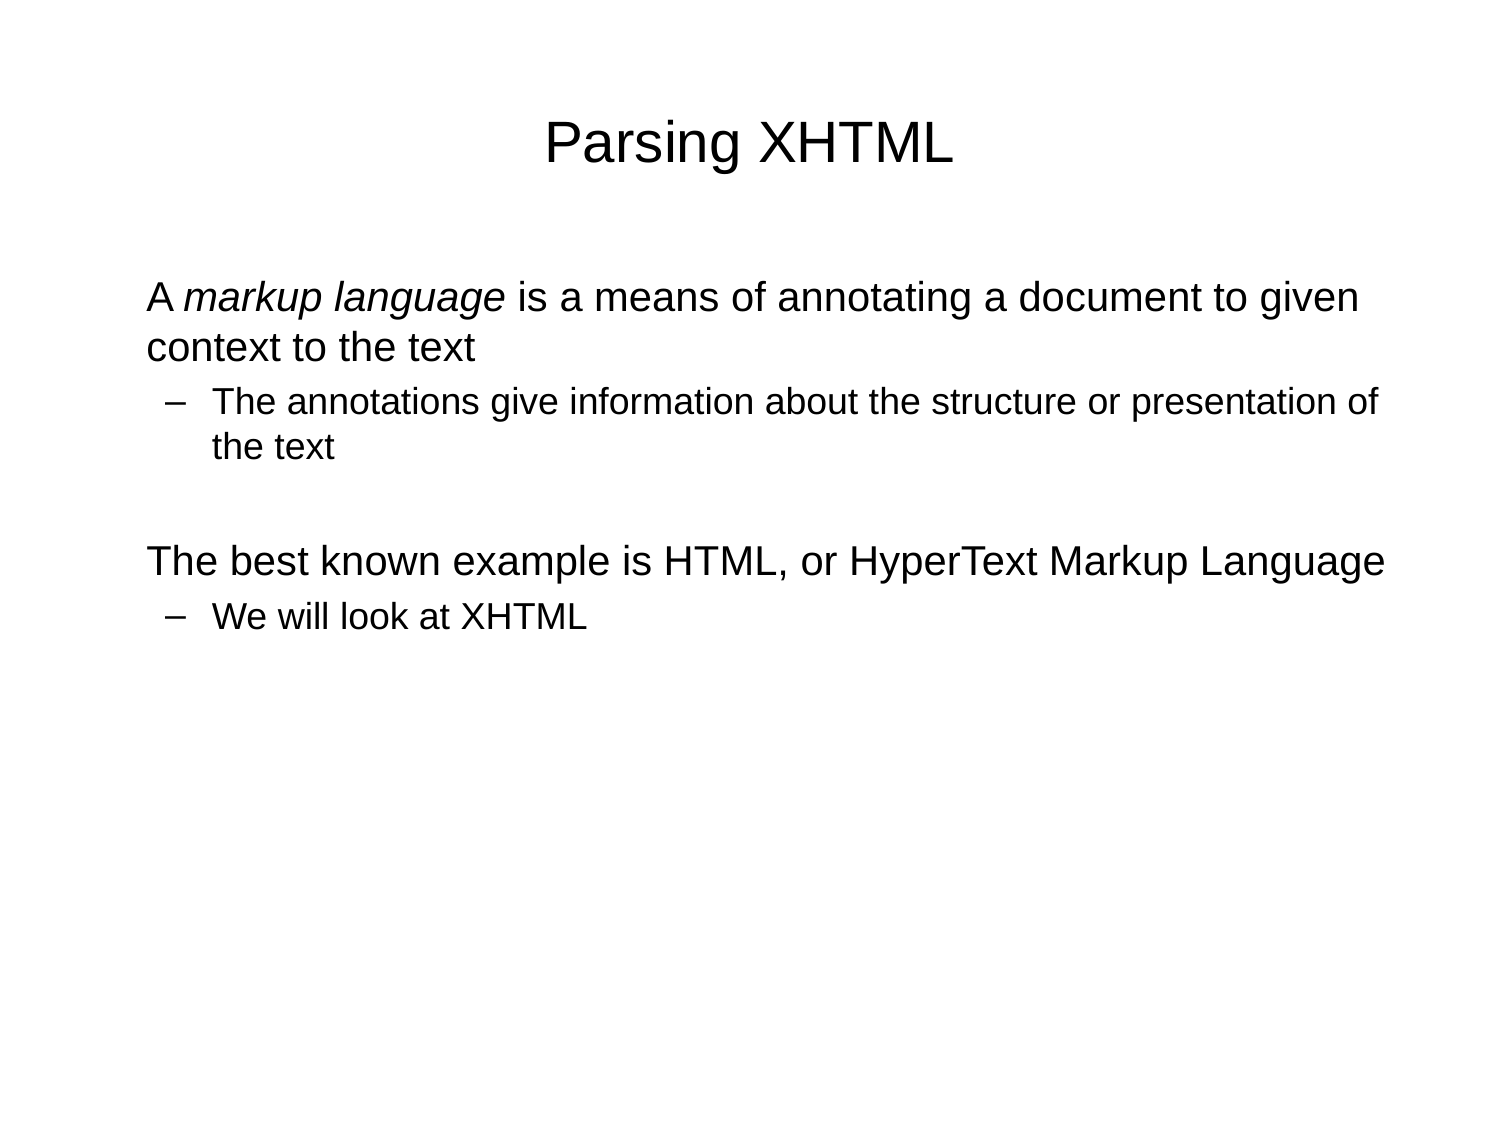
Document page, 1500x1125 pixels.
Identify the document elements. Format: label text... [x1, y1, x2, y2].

title Parsing XHTML [74, 44, 1426, 233]
list A markup language is a means of annotating a document to given context to the text The annotations give information about the structure or presentation of the text The best known example is HTML, or HyperText Markup Language We will look at XHTML [74, 262, 1426, 1006]
